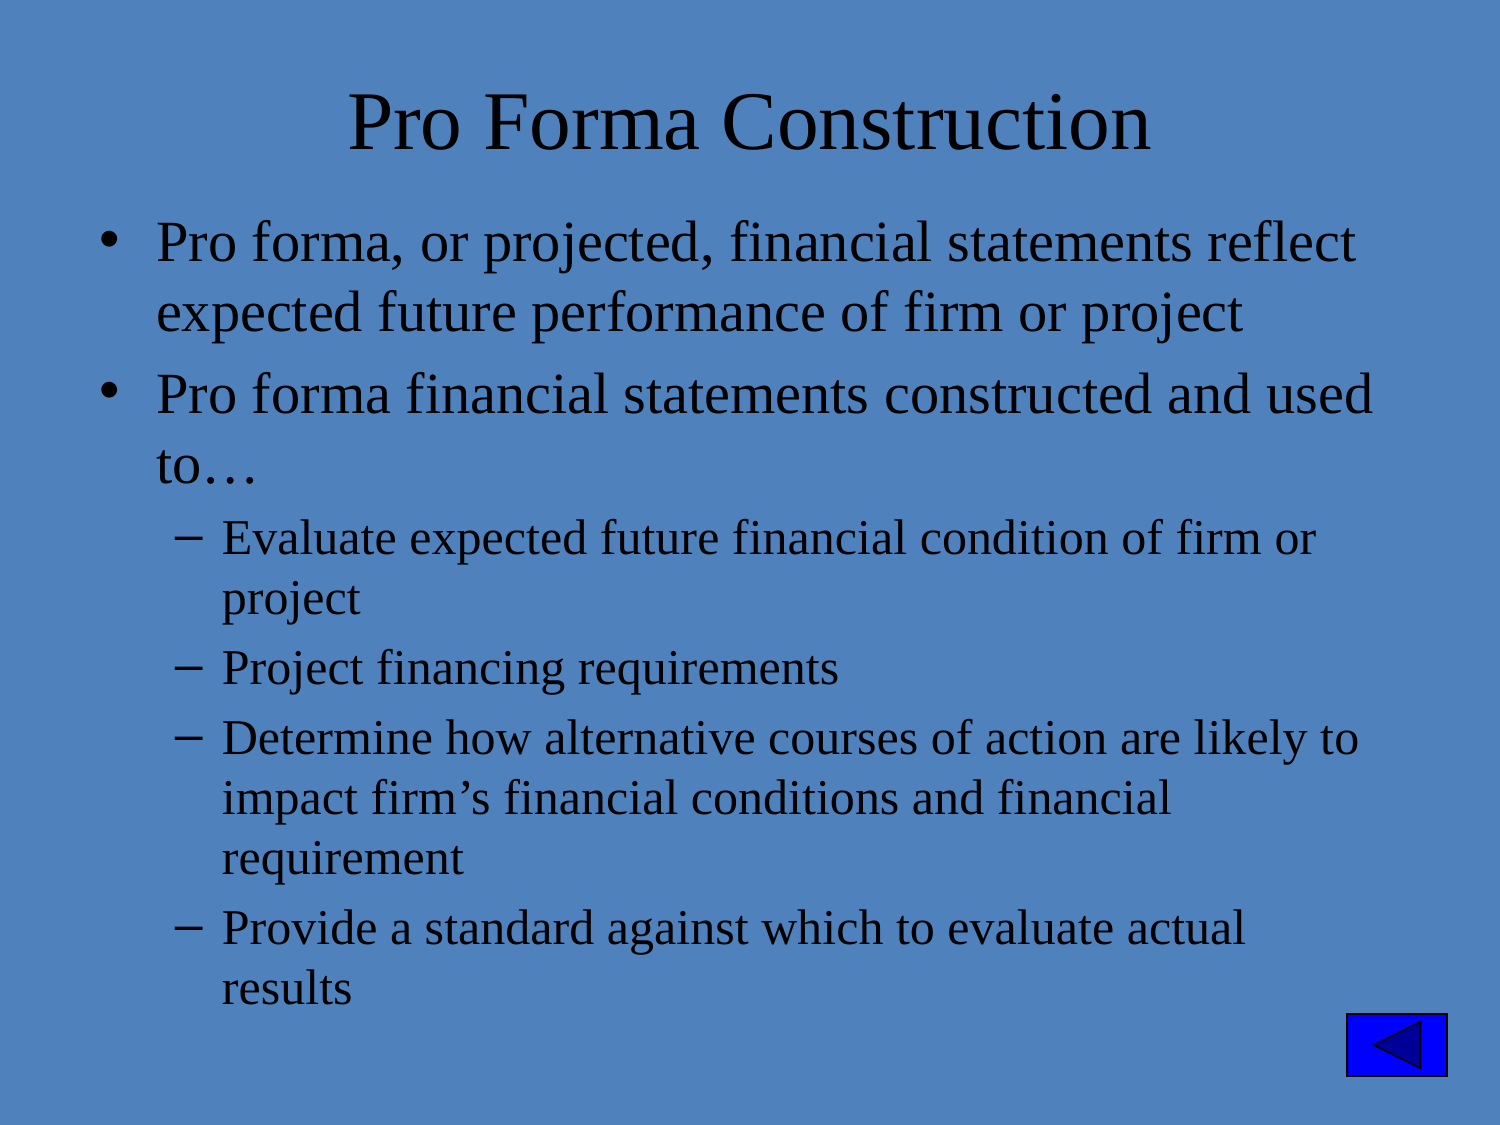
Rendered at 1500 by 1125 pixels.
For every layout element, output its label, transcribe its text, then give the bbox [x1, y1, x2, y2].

text_box [1347, 1013, 1448, 1077]
list Pro forma, or projected, financial statements reflect expected future performance of firm or project Pro forma financial statements constructed and used to… Evaluate expected future financial condition of firm or project Project financing requirements Determine how alternative courses of action are likely to impact firm’s financial conditions and financial requirement Provide a standard against which to evaluate actual results [84, 195, 1395, 1036]
title Pro Forma Construction [112, 22, 1388, 195]
